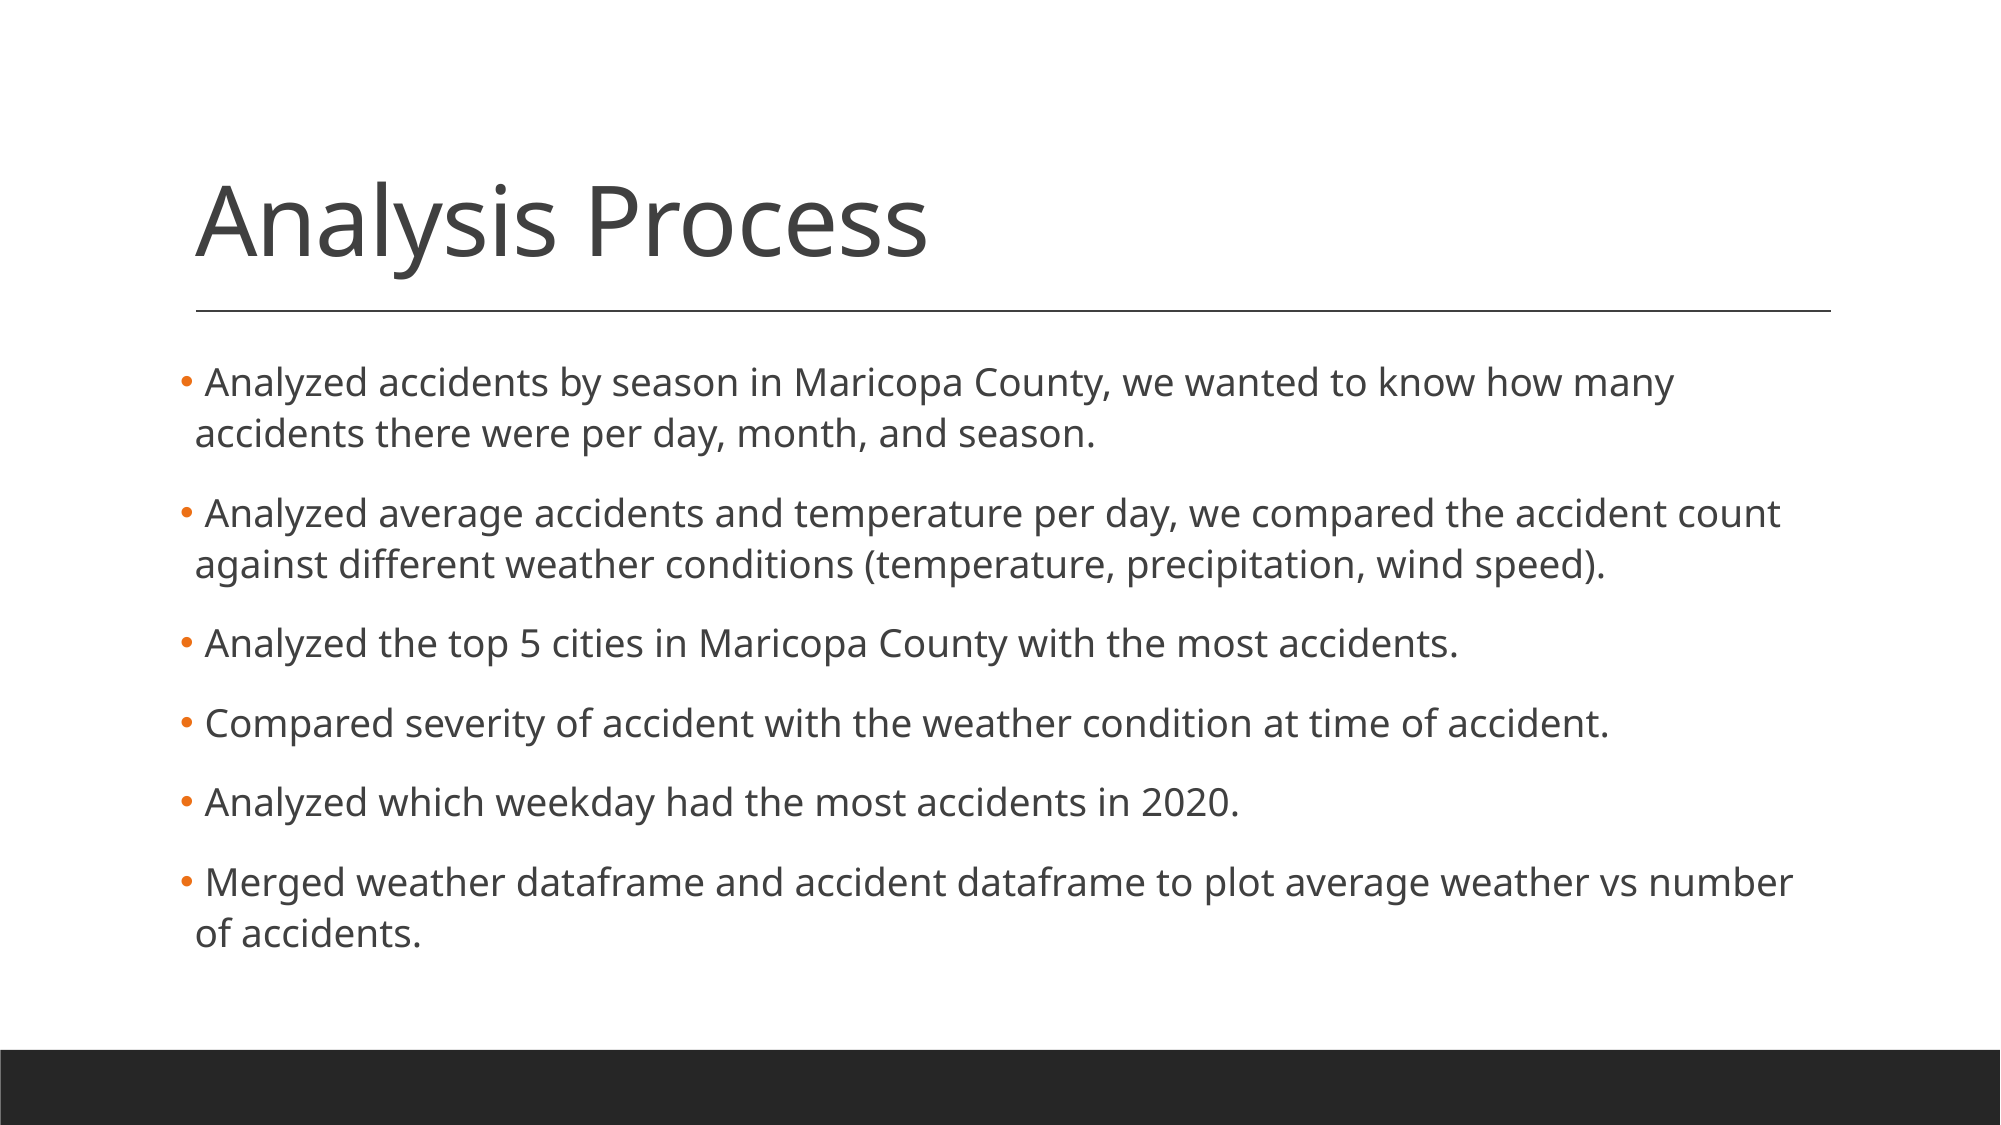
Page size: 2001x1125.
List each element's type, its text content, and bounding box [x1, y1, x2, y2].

title Analysis Process [180, 47, 1830, 285]
list Analyzed accidents by season in Maricopa County, we wanted to know how many accidents there were per day, month, and season. Analyzed average accidents and temperature per day, we compared the accident count against different weather conditions (temperature, precipitation, wind speed). Analyzed the top 5 cities in Maricopa County with the most accidents. Compared severity of accident with the weather condition at time of accident. Analyzed which weekday had the most accidents in 2020. Merged weather dataframe and accident dataframe to plot average weather vs number of accidents. [180, 345, 1830, 963]
